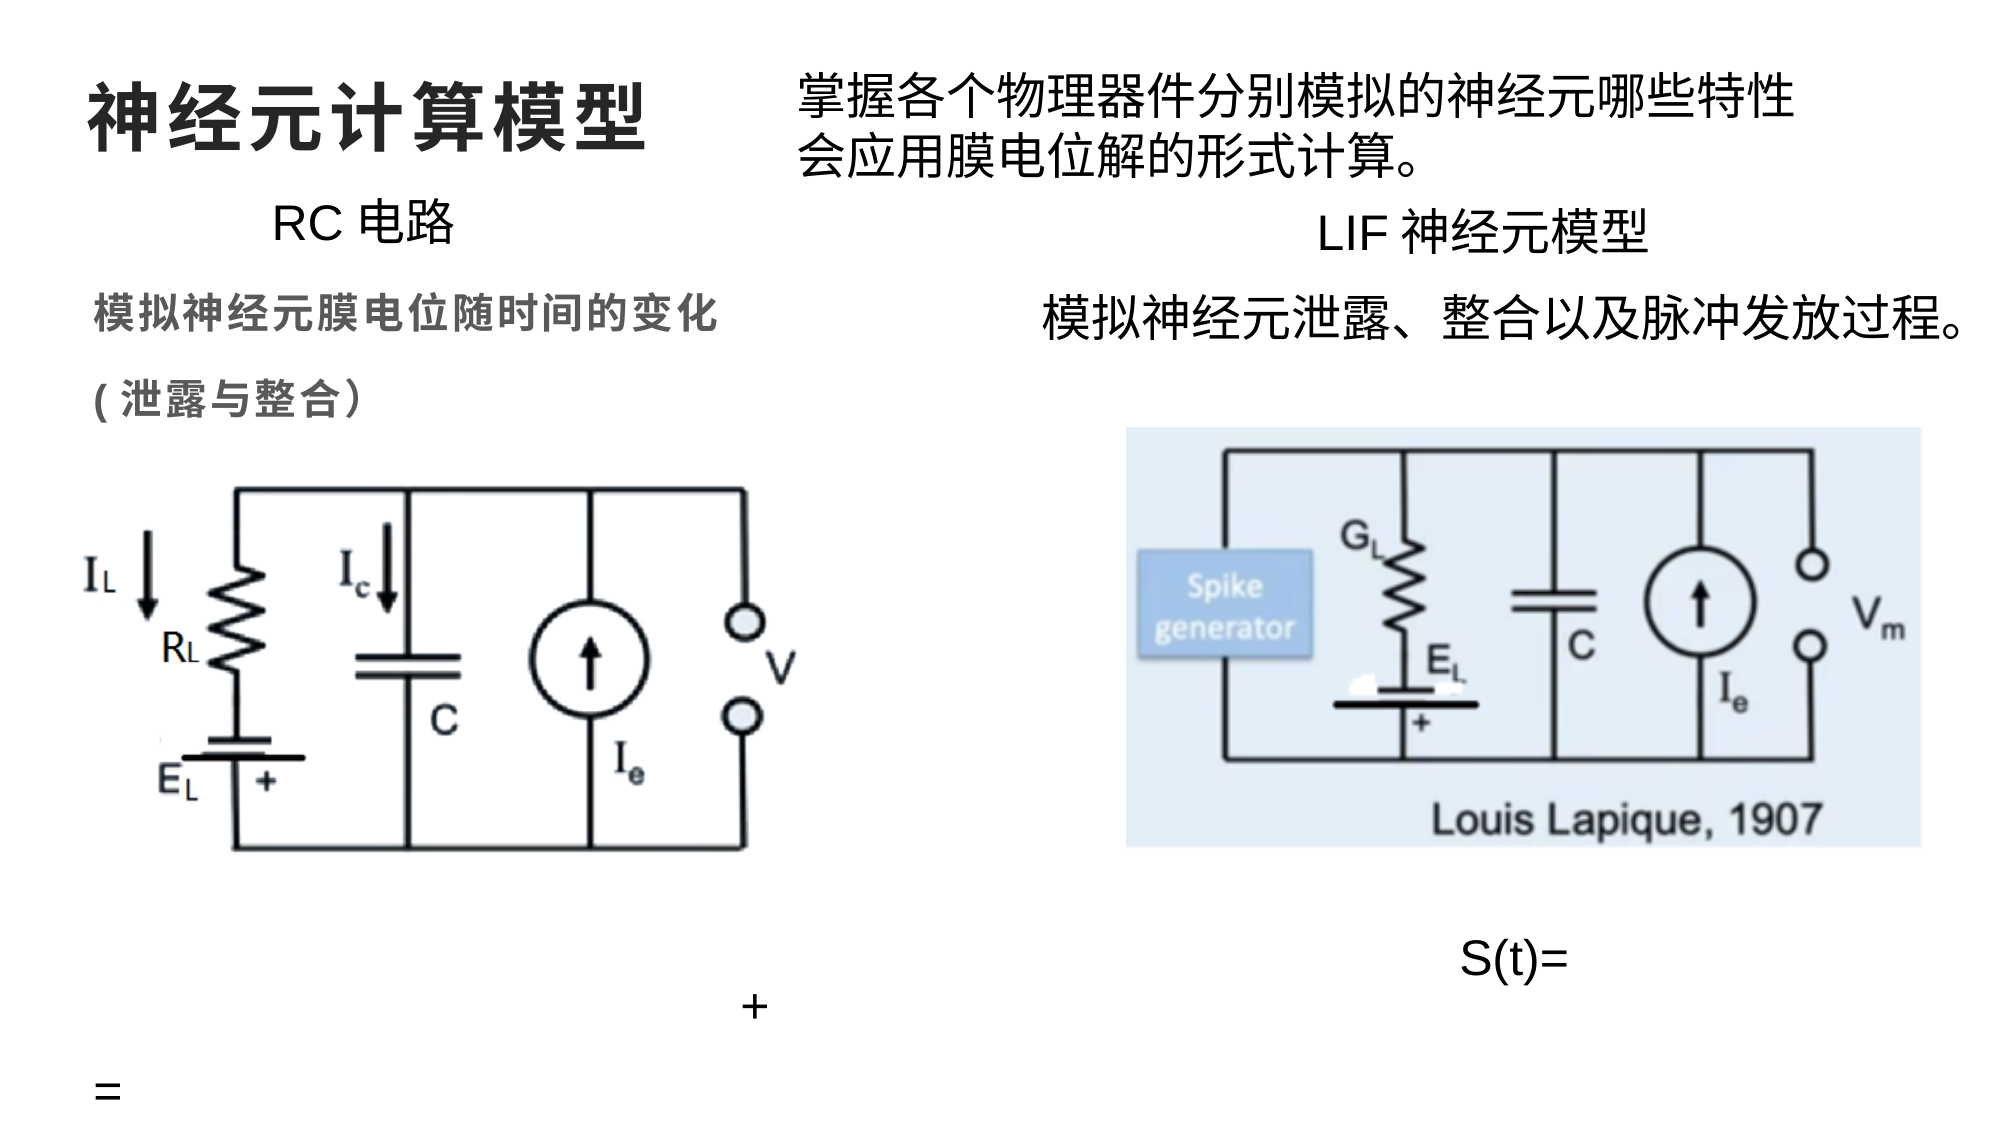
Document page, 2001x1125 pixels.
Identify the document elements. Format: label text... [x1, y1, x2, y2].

picture [1126, 426, 1928, 853]
text_box 模拟神经元泄露、整合以及脉冲发放过程。 [1027, 279, 2000, 355]
list 模拟神经元膜电位随时间的变化 (泄露与整合） [78, 264, 924, 381]
text_box RC电路 [256, 183, 630, 258]
text_box 掌握各个物理器件分别模拟的神经元哪些特性 会应用膜电位解的形式计算。 [781, 57, 1928, 118]
picture [77, 474, 808, 878]
text_box LIF神经元模型 [1301, 193, 1725, 268]
title 神经元计算模型 [71, 57, 1872, 174]
